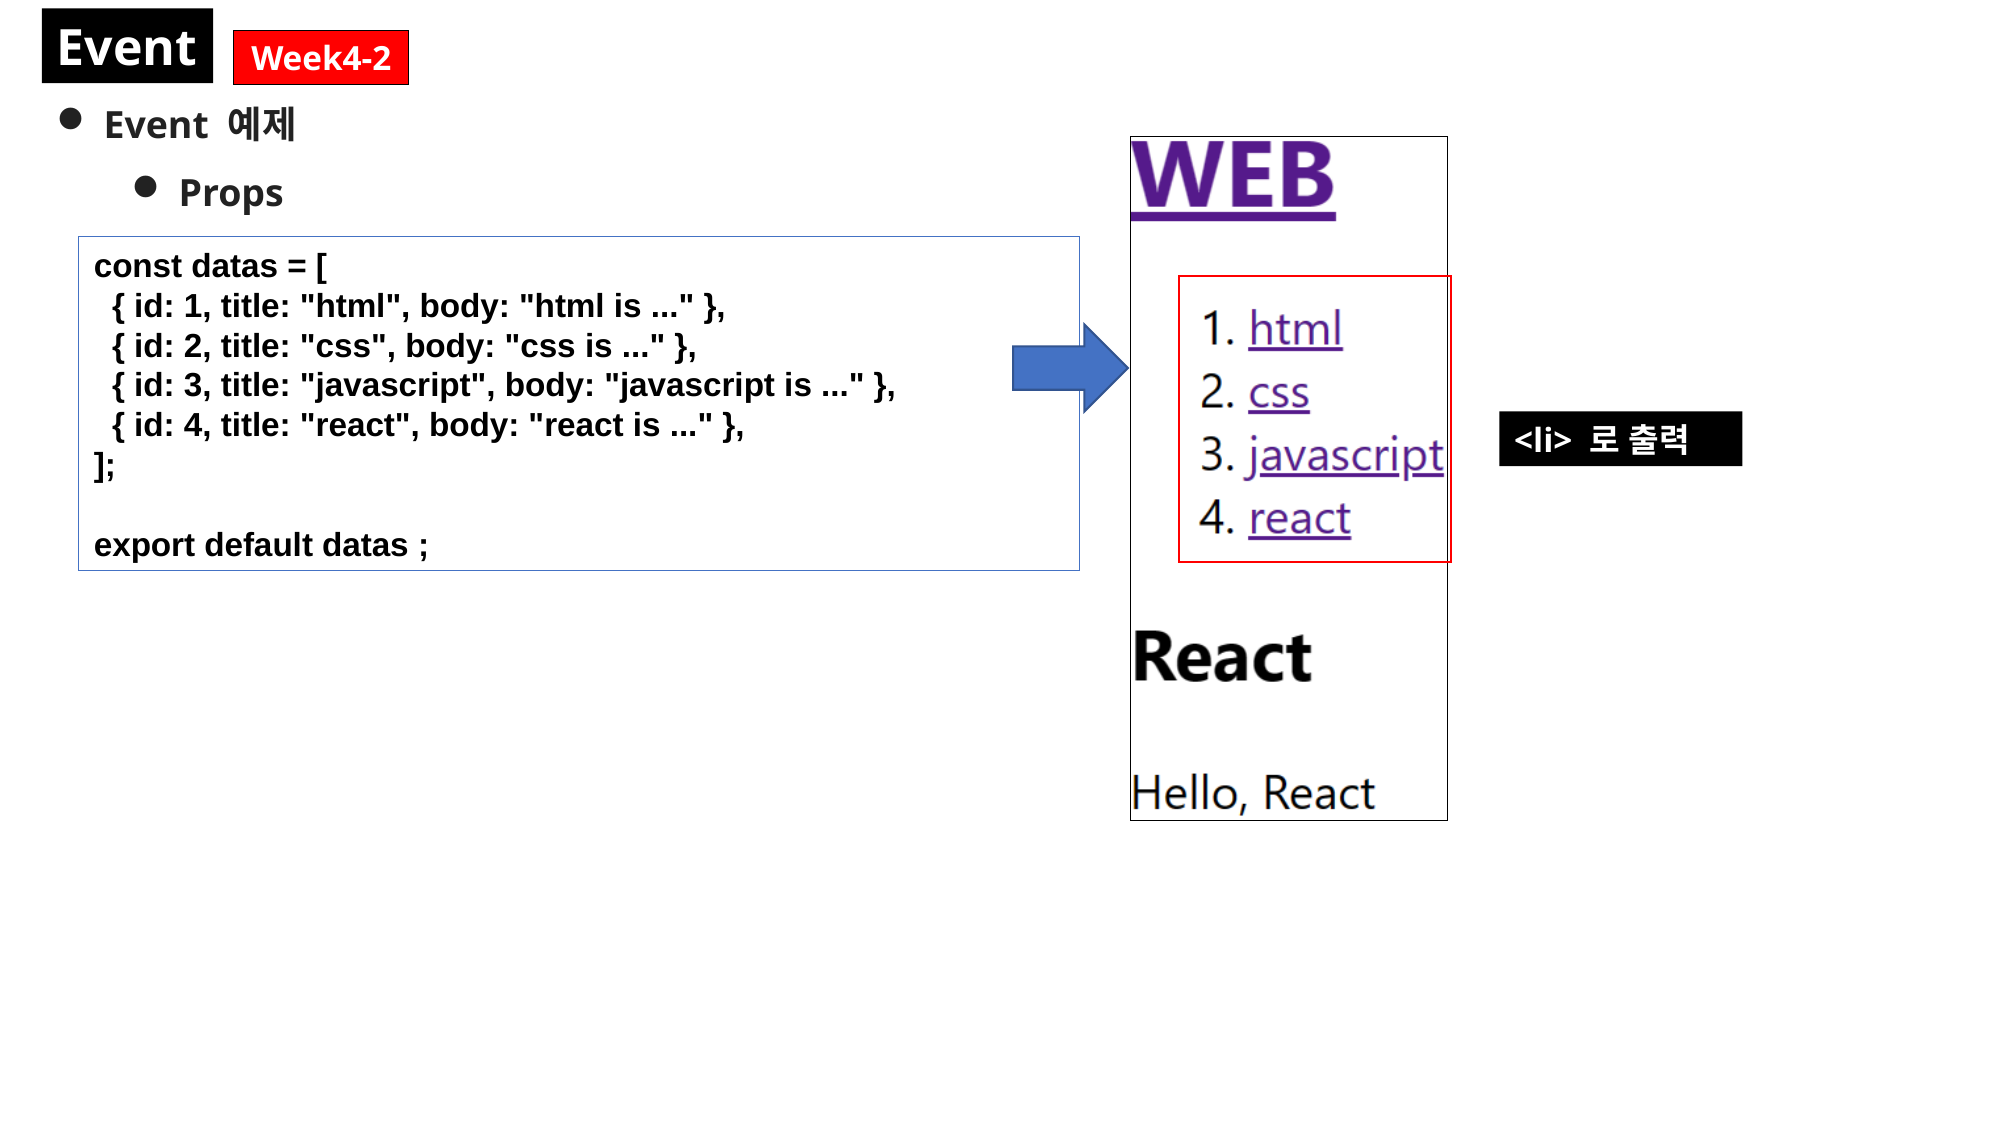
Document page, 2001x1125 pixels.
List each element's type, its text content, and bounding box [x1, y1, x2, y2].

text_box Event 예제 Props [41, 93, 1080, 221]
picture [1130, 136, 1448, 821]
text_box [1448, 275, 1452, 563]
text_box const datas = [ { id: 1, title: "html", body: "html is ..." }, { id: 2, title: "css", body: "css is ..." }, { id: 3, title: "javascript", body: "javascript is ..." }, { id: 4, title: "react", body: "react is ..." }, ]; export default datas ; [78, 236, 1080, 571]
text_box Event [41, 8, 214, 84]
text_box <li> 로 출력 [1499, 411, 1743, 467]
text_box Week4-2 [233, 30, 409, 85]
text_box [1012, 322, 1130, 414]
